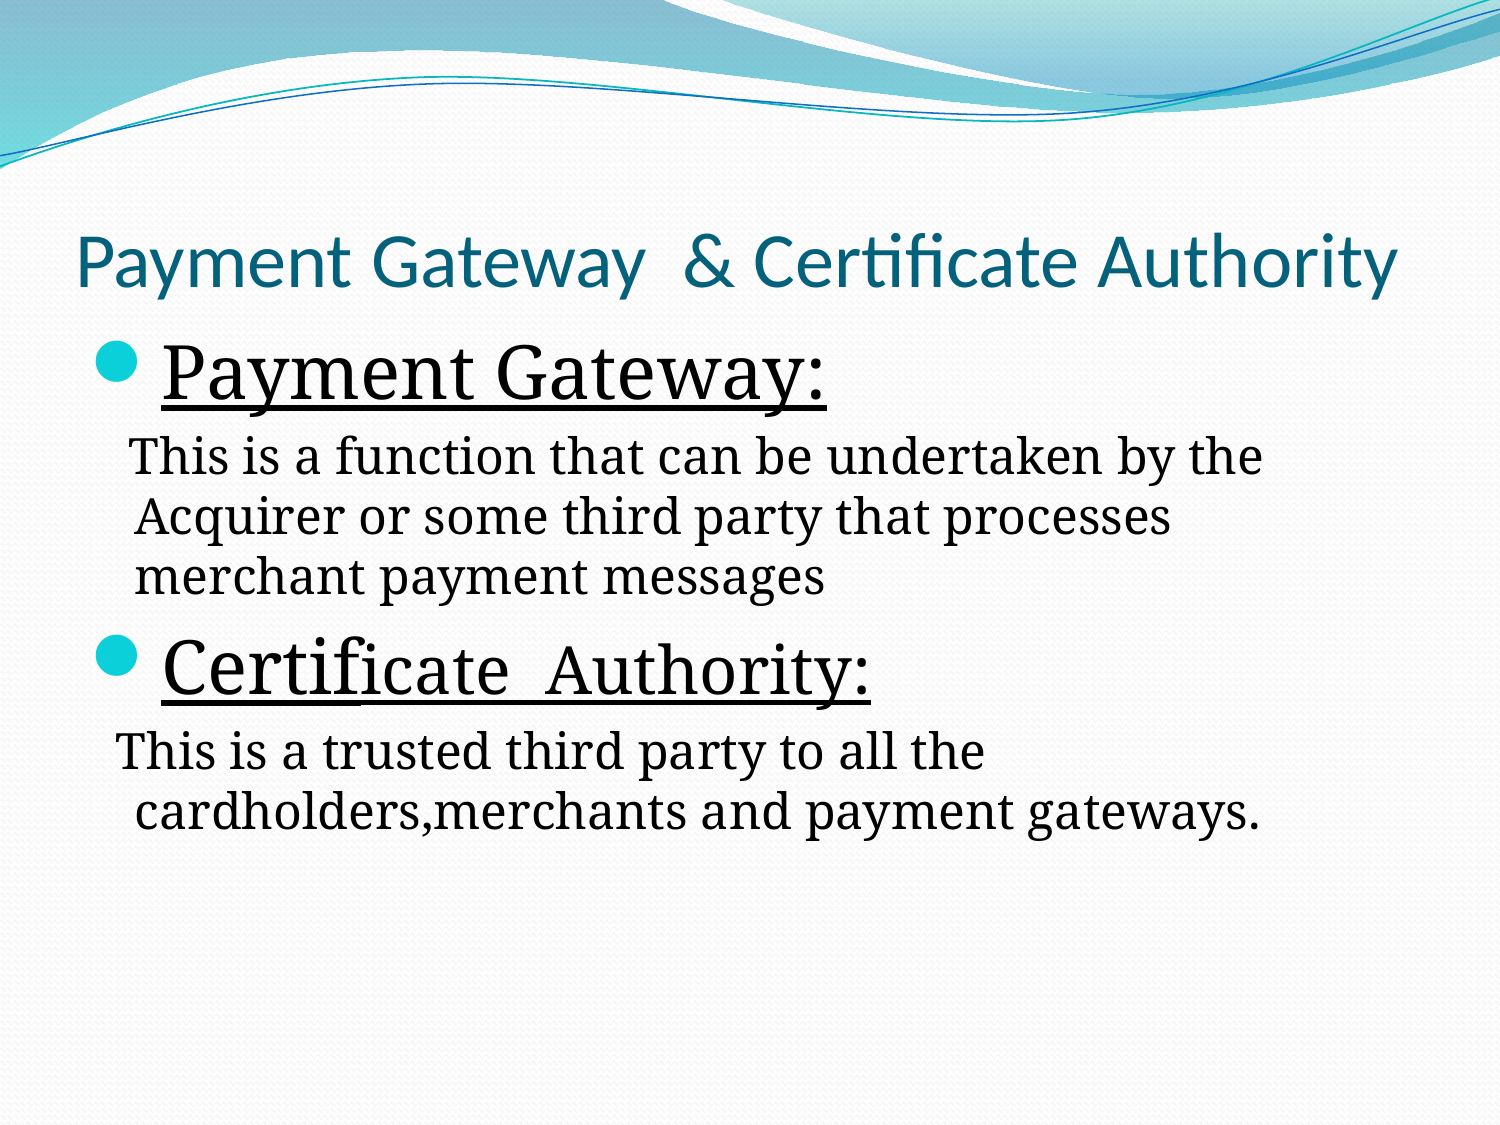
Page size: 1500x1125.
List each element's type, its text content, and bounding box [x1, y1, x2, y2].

list Payment Gateway: This is a function that can be undertaken by the Acquirer or some third party that processes merchant payment messages Certificate Authority: This is a trusted third party to all the cardholders,merchants and payment gateways. [75, 317, 1425, 1038]
title Payment Gateway & Certificate Authority [75, 115, 1425, 303]
